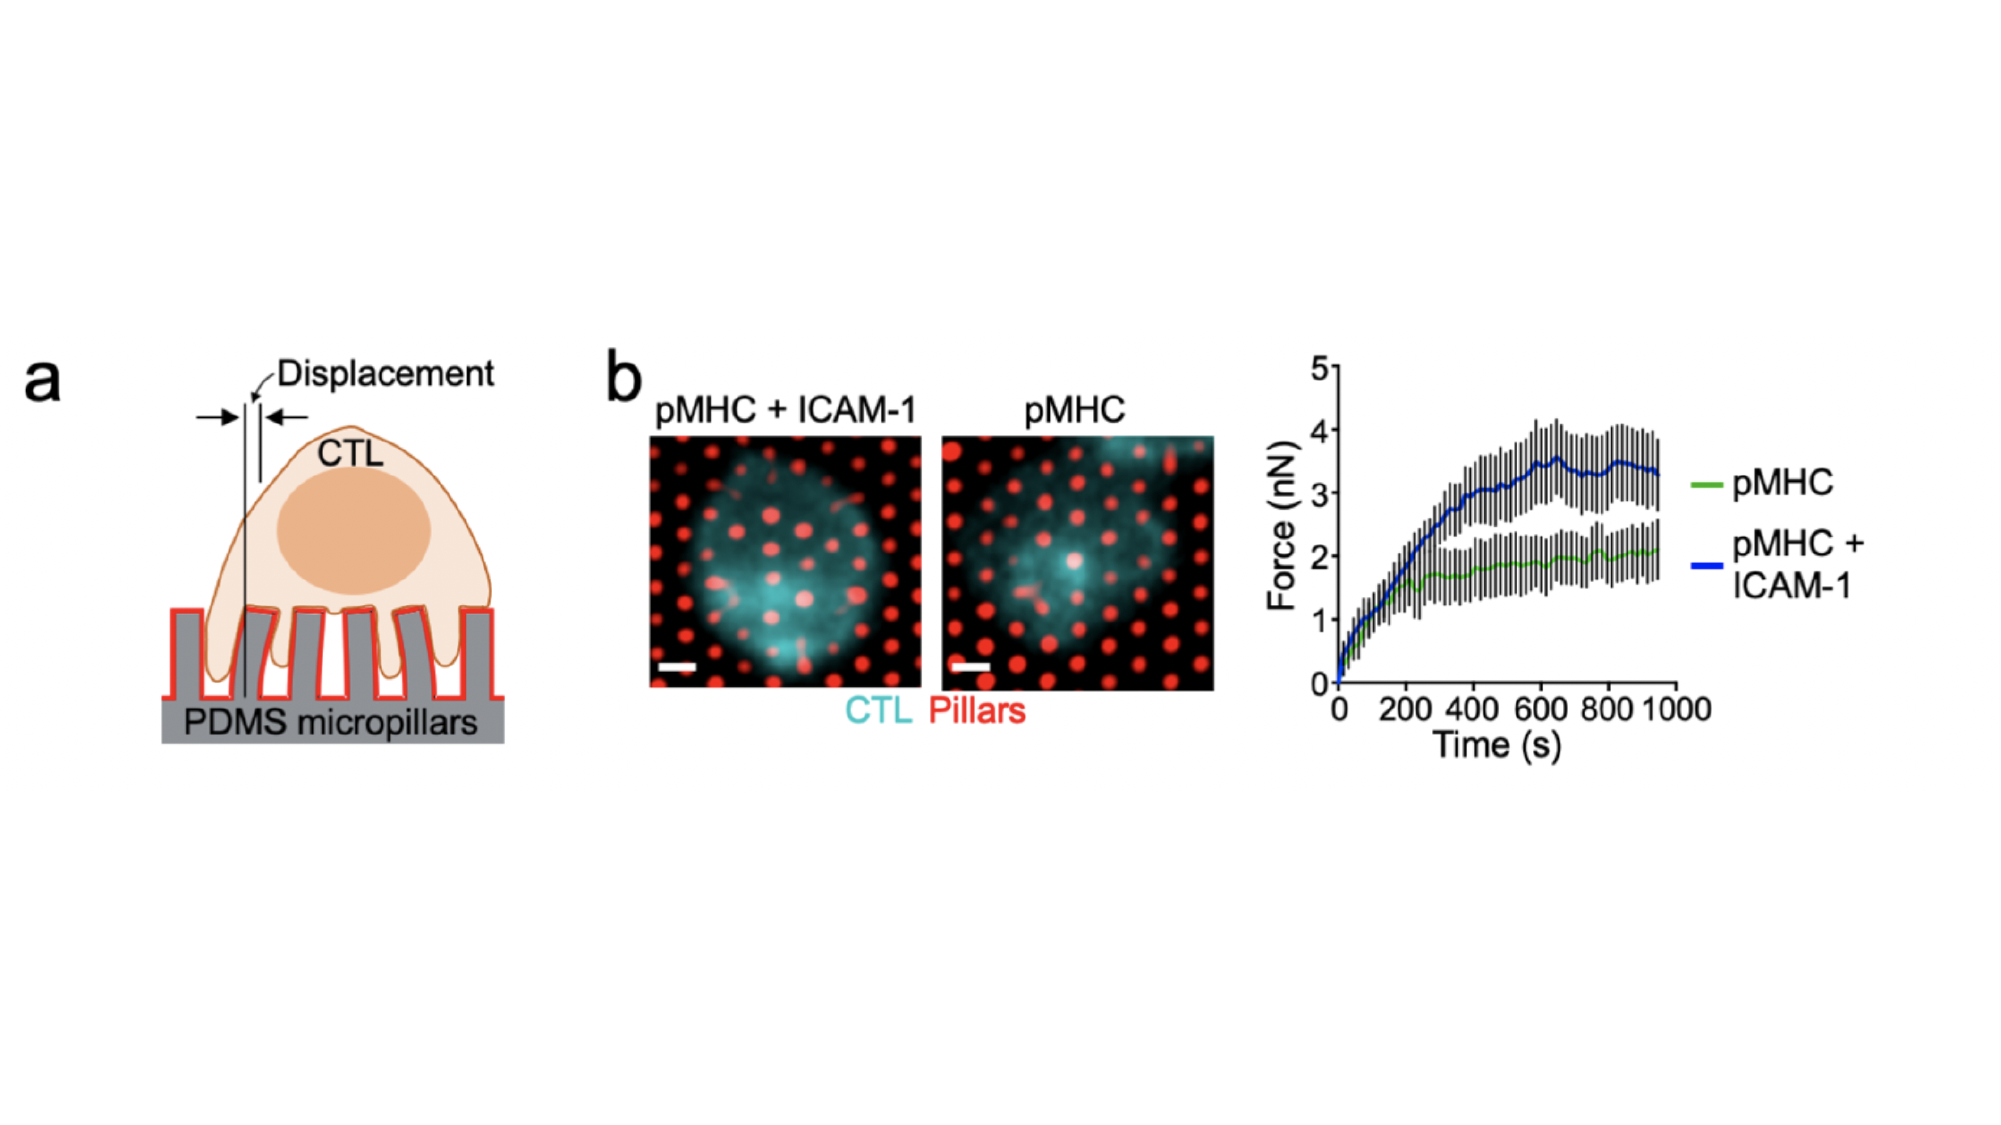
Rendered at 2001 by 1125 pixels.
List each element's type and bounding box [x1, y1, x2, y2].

picture [0, 329, 2000, 795]
